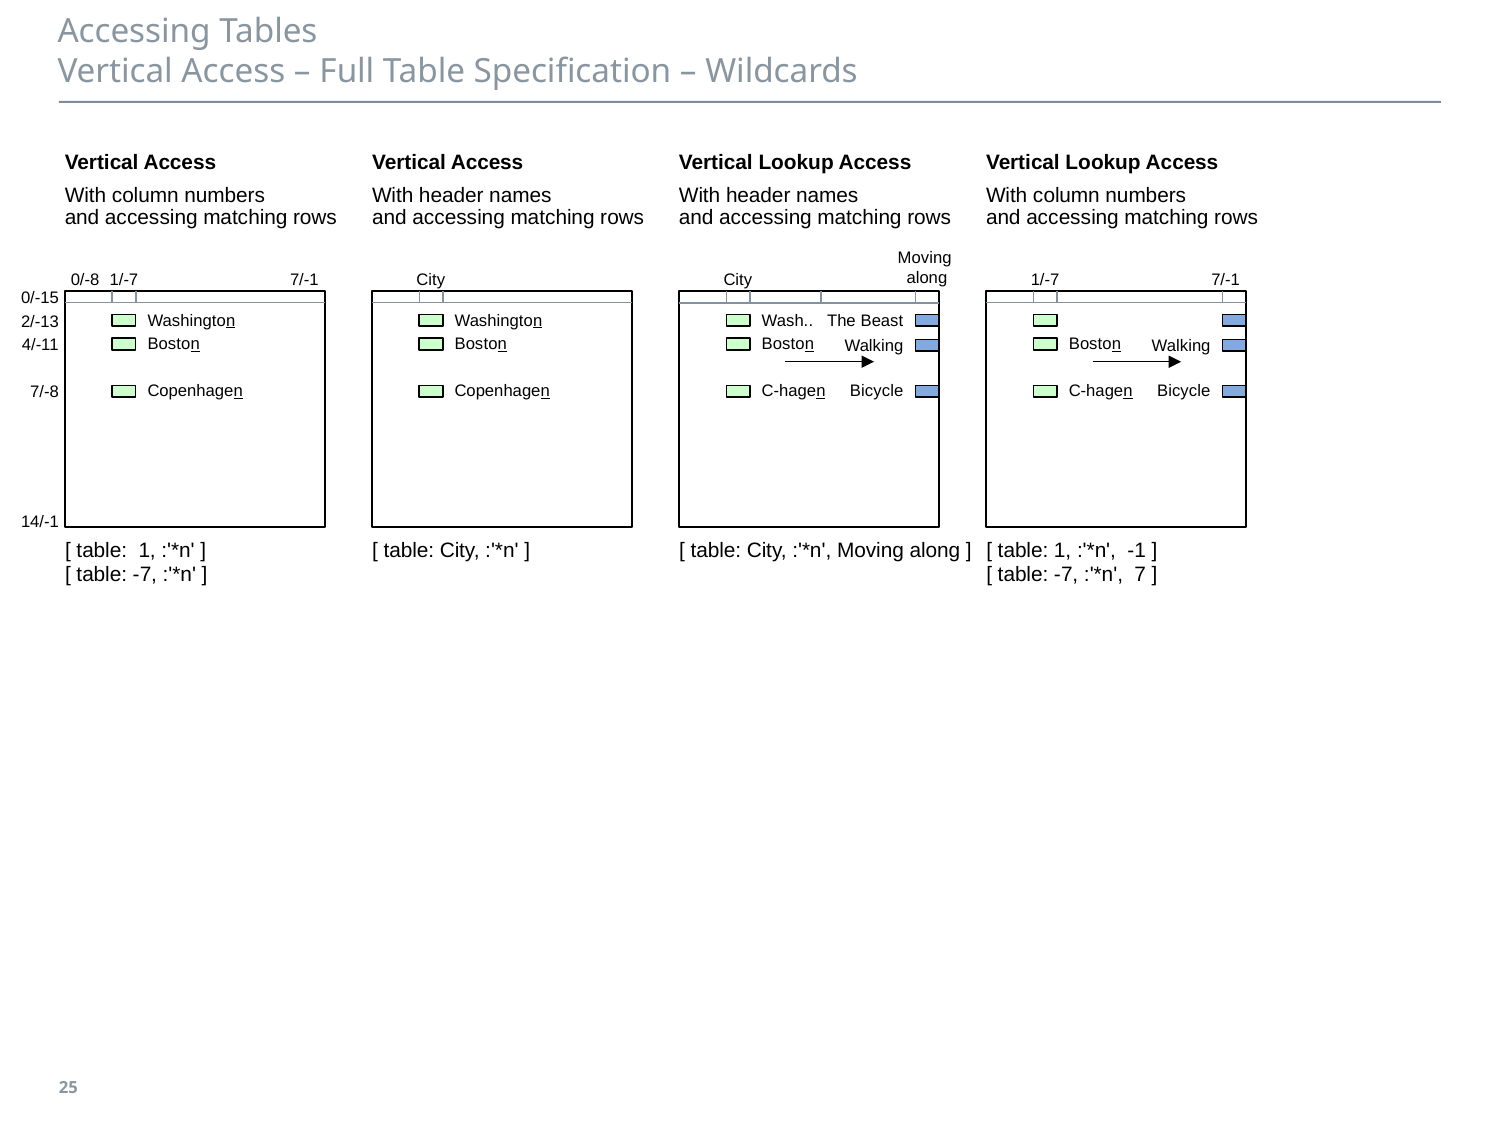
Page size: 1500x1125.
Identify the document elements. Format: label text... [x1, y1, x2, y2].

text_box 0/-15 [39, 289, 67, 305]
text_box Boston [760, 340, 823, 364]
text_box [110, 336, 138, 352]
text_box Copenhagen [453, 371, 516, 411]
text_box [1217, 303, 1228, 307]
text_box [913, 383, 941, 399]
text_box Boston [145, 340, 209, 364]
text_box [724, 336, 752, 352]
text_box [ table: 1, :'*n', -1 ] [ table: -7, :'*n', 7 ] [984, 537, 1449, 624]
text_box City [417, 265, 445, 293]
text_box C-hagen [1067, 371, 1130, 411]
text_box [110, 383, 138, 399]
text_box [724, 312, 752, 328]
text_box [ table: 1, :'*n' ] [ table: -7, :'*n' ] [63, 537, 327, 624]
text_box With header names and accessing matching rows [370, 182, 551, 246]
text_box [413, 303, 425, 307]
text_box [63, 289, 327, 529]
text_box Copenhagen [145, 371, 209, 411]
text_box Vertical Access [63, 147, 244, 175]
text_box 1/-7 [110, 265, 138, 293]
text_box [1220, 383, 1248, 399]
text_box Vertical Lookup Access [984, 147, 1165, 175]
text_box [1220, 312, 1248, 328]
text_box 4/-11 [39, 336, 67, 352]
text_box 2/-13 [39, 312, 67, 328]
text_box [370, 289, 634, 529]
text_box Bicycle [1149, 371, 1213, 411]
text_box Vertical Lookup Access [677, 147, 858, 175]
text_box Bicycle [842, 371, 906, 411]
text_box Washington [145, 310, 209, 340]
text_box With header names and accessing matching rows [677, 183, 858, 246]
text_box Boston [453, 340, 516, 364]
text_box [1051, 303, 1063, 307]
text_box [417, 383, 445, 399]
text_box 7/-8 [39, 383, 67, 399]
title Accessing Tables Vertical Access – Full Table Specification – Wildcards [57, 1, 1440, 96]
text_box Vertical Access [370, 147, 551, 175]
text_box [909, 304, 920, 308]
text_box [1028, 303, 1039, 307]
text_box [913, 312, 941, 328]
text_box Wash.. [760, 310, 823, 340]
text_box [106, 303, 118, 307]
text_box 7/-1 [299, 265, 327, 293]
text_box [1220, 337, 1248, 353]
text_box 1/-7 [1031, 265, 1059, 293]
text_box C-hagen [760, 371, 823, 411]
text_box [1031, 336, 1059, 352]
text_box Boston [1067, 324, 1130, 364]
text_box [130, 303, 141, 307]
text_box 14/-1 [39, 513, 67, 529]
text_box City [724, 265, 752, 293]
text_box Walking [1149, 325, 1213, 365]
text_box Washington [453, 310, 516, 340]
text_box [724, 383, 752, 399]
text_box [417, 336, 445, 352]
text_box [677, 289, 941, 529]
text_box [744, 304, 755, 308]
text_box 0/-8 [63, 265, 91, 293]
text_box Walking [842, 325, 906, 365]
text_box [720, 304, 731, 308]
text_box Moving along [913, 253, 941, 281]
text_box 7/-1 [1208, 265, 1248, 293]
text_box With column numbers and accessing matching rows [63, 182, 244, 246]
text_box [913, 337, 941, 353]
text_box [417, 312, 445, 328]
text_box The Beast [842, 310, 906, 325]
text_box [ table: City, :'*n', Moving along ] [677, 537, 941, 624]
text_box [ table: City, :'*n' ] [370, 537, 634, 624]
text_box [984, 289, 1248, 529]
text_box [110, 312, 138, 328]
text_box With column numbers and accessing matching rows [984, 183, 1165, 246]
text_box [1031, 312, 1059, 328]
text_box [437, 303, 449, 307]
text_box [1031, 383, 1059, 399]
